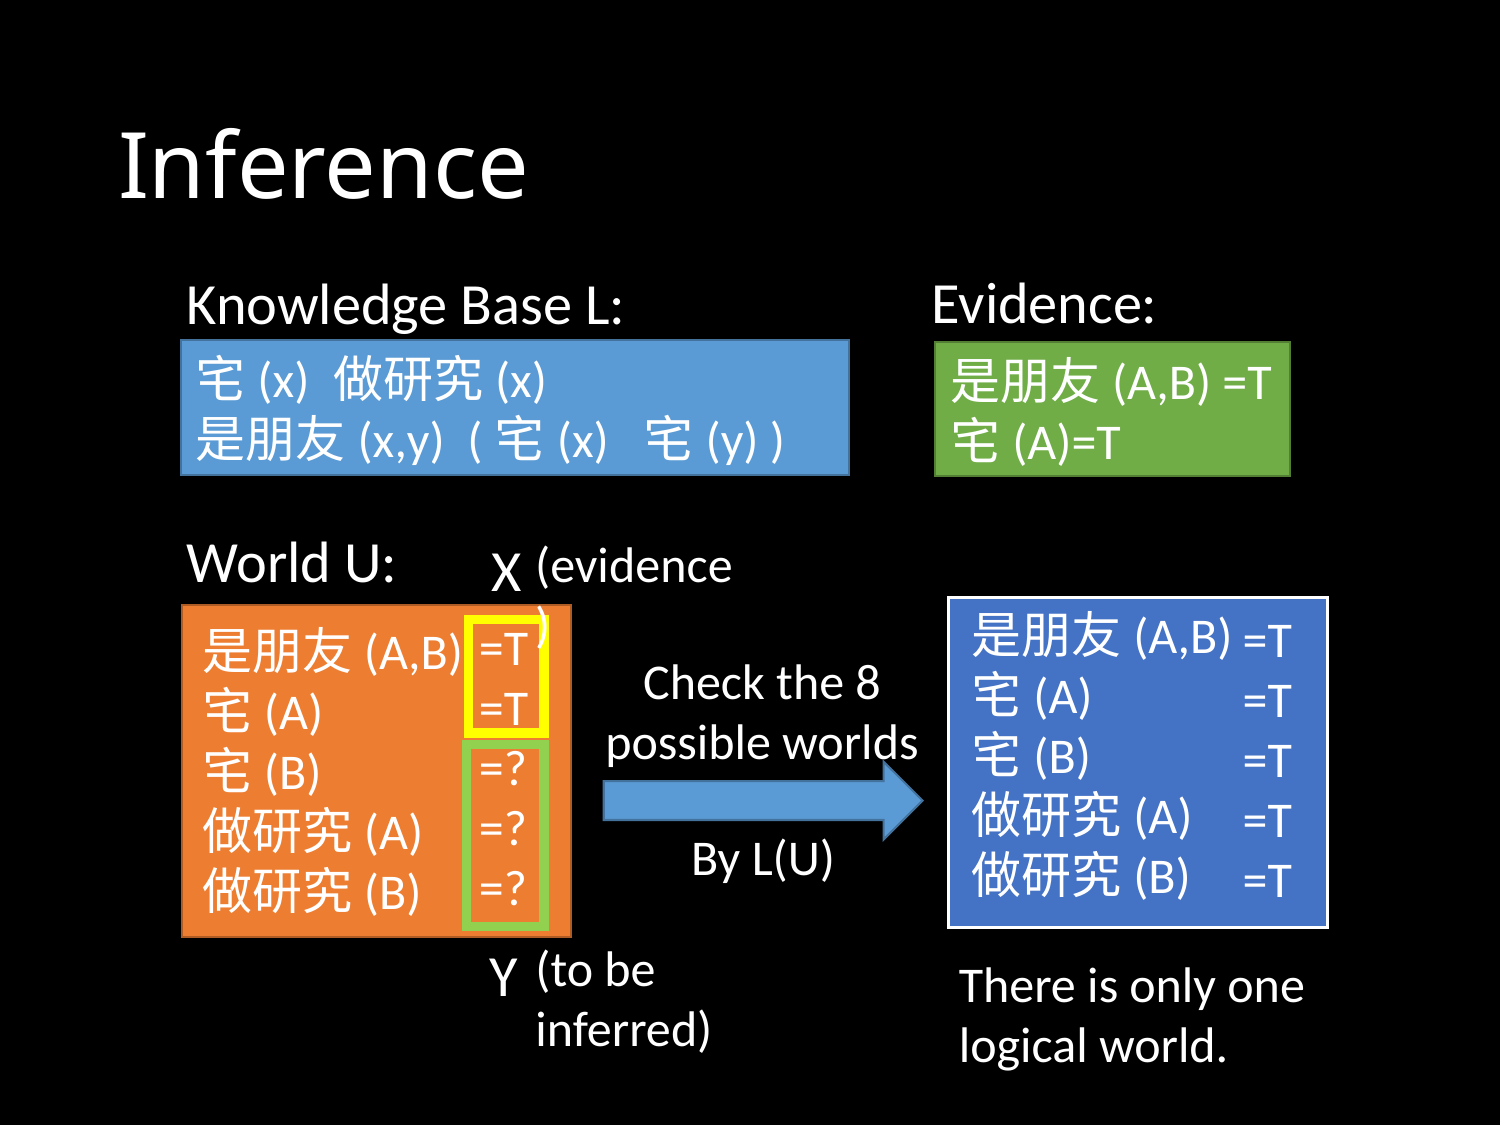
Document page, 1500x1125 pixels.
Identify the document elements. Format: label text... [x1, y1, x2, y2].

text_box [468, 618, 545, 734]
text_box [602, 759, 925, 842]
text_box Check the 8 possible worlds [575, 641, 948, 777]
text_box World U: [172, 516, 413, 602]
text_box (evidence) [520, 525, 762, 661]
text_box =T =T =? =? =? [464, 608, 665, 923]
text_box X [476, 525, 520, 611]
text_box [465, 743, 545, 927]
text_box [181, 604, 572, 938]
text_box Evidence: [917, 257, 1237, 343]
text_box (to be inferred) [520, 929, 856, 1065]
text_box By L(U) [647, 818, 880, 893]
text_box 是朋友(A,B) 宅(A) 宅(B) 做研究(A) 做研究(B) [187, 611, 465, 927]
text_box Knowledge Base L: [172, 258, 681, 344]
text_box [948, 596, 1428, 928]
title Inference [103, 59, 1397, 278]
text_box Y [474, 930, 520, 1016]
text_box There is only one logical world. [944, 944, 1363, 1080]
text_box 是朋友(A,B) =T 宅(A)=T [934, 341, 1291, 477]
